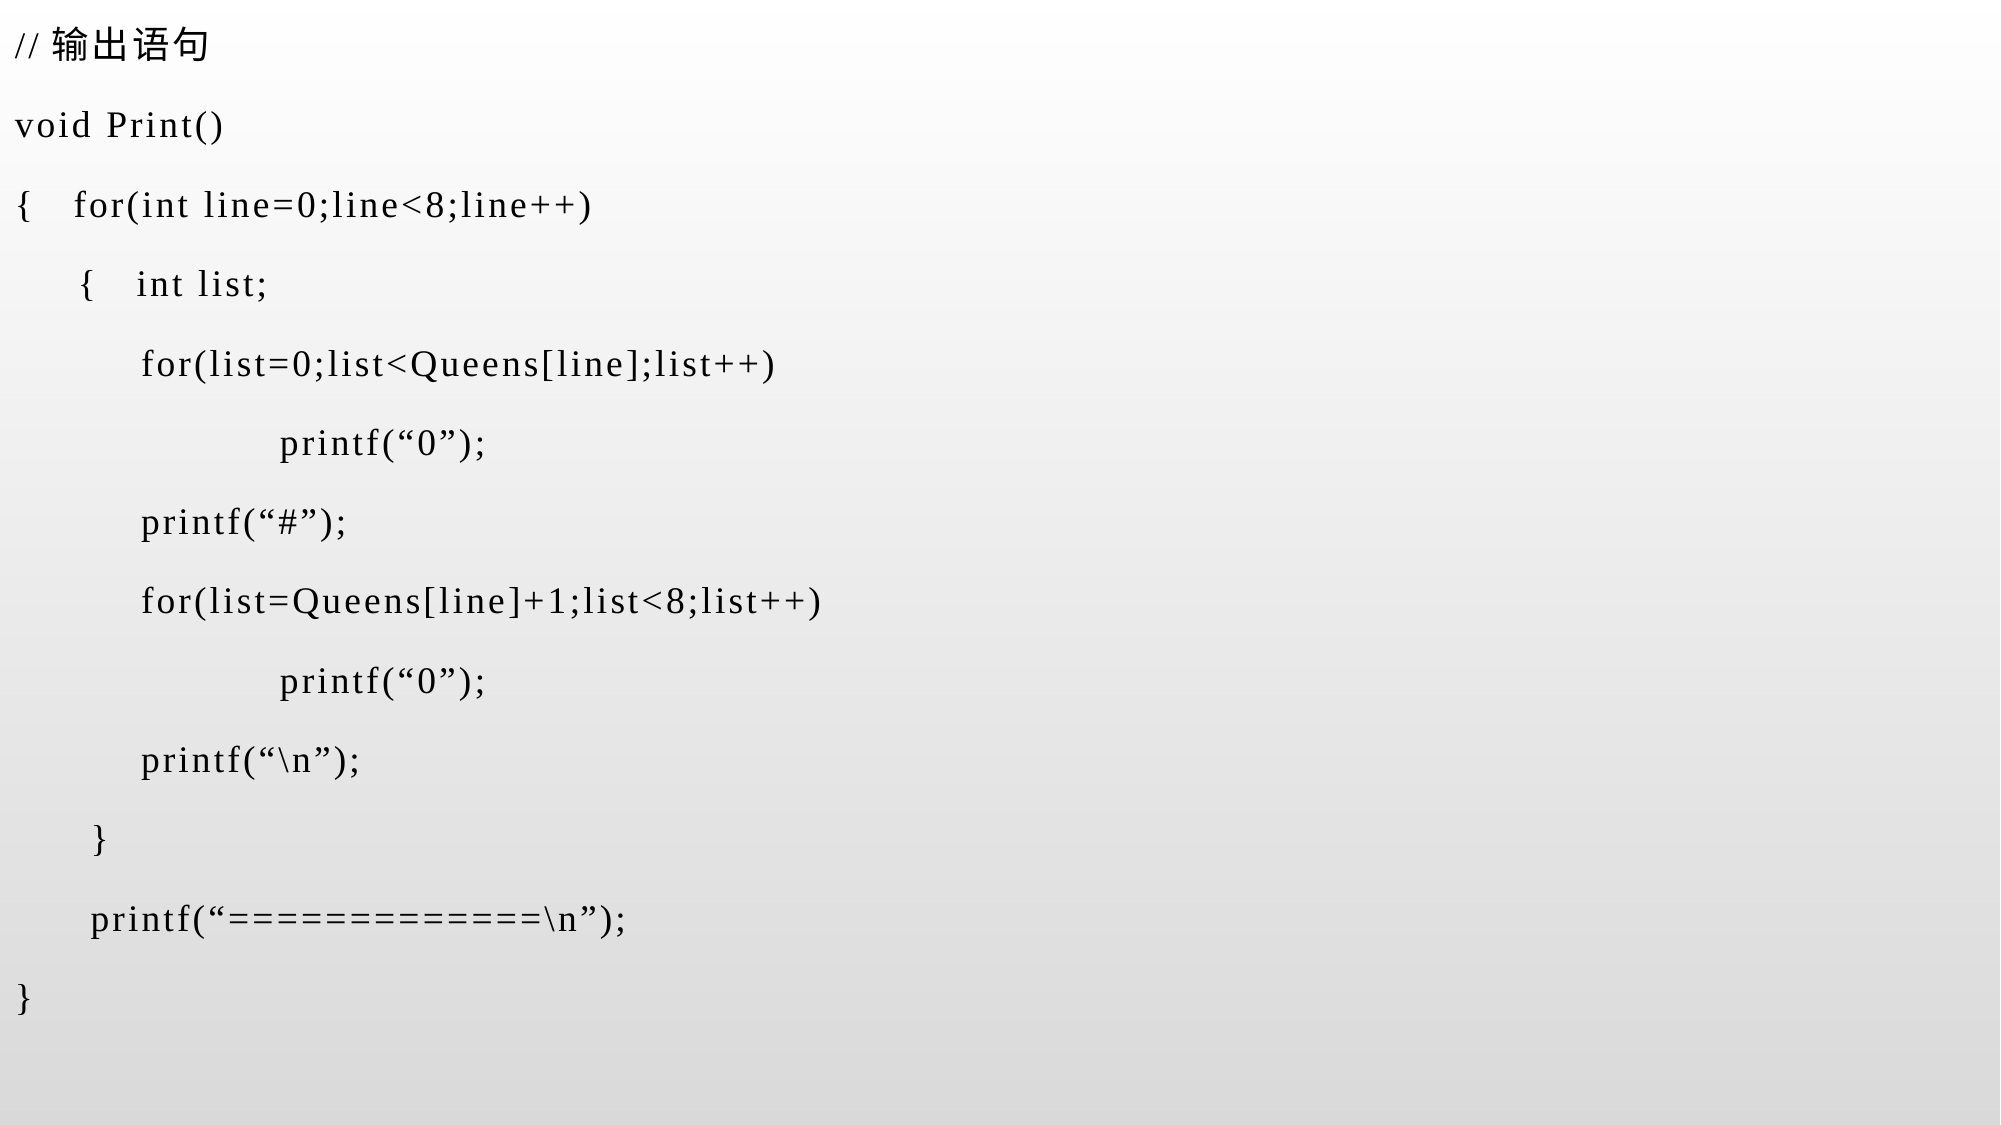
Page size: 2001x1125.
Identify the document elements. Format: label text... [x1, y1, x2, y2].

text_box //输出语句 void Print() { for(int line=0;line<8;line++) { int list; for(list=0;list<Queens[line];list++) printf(“0”); printf(“#”); for(list=Queens[line]+1;list<8;list++) printf(“0”); printf(“\n”); } printf(“=============\n”); } [0, 0, 2000, 1125]
